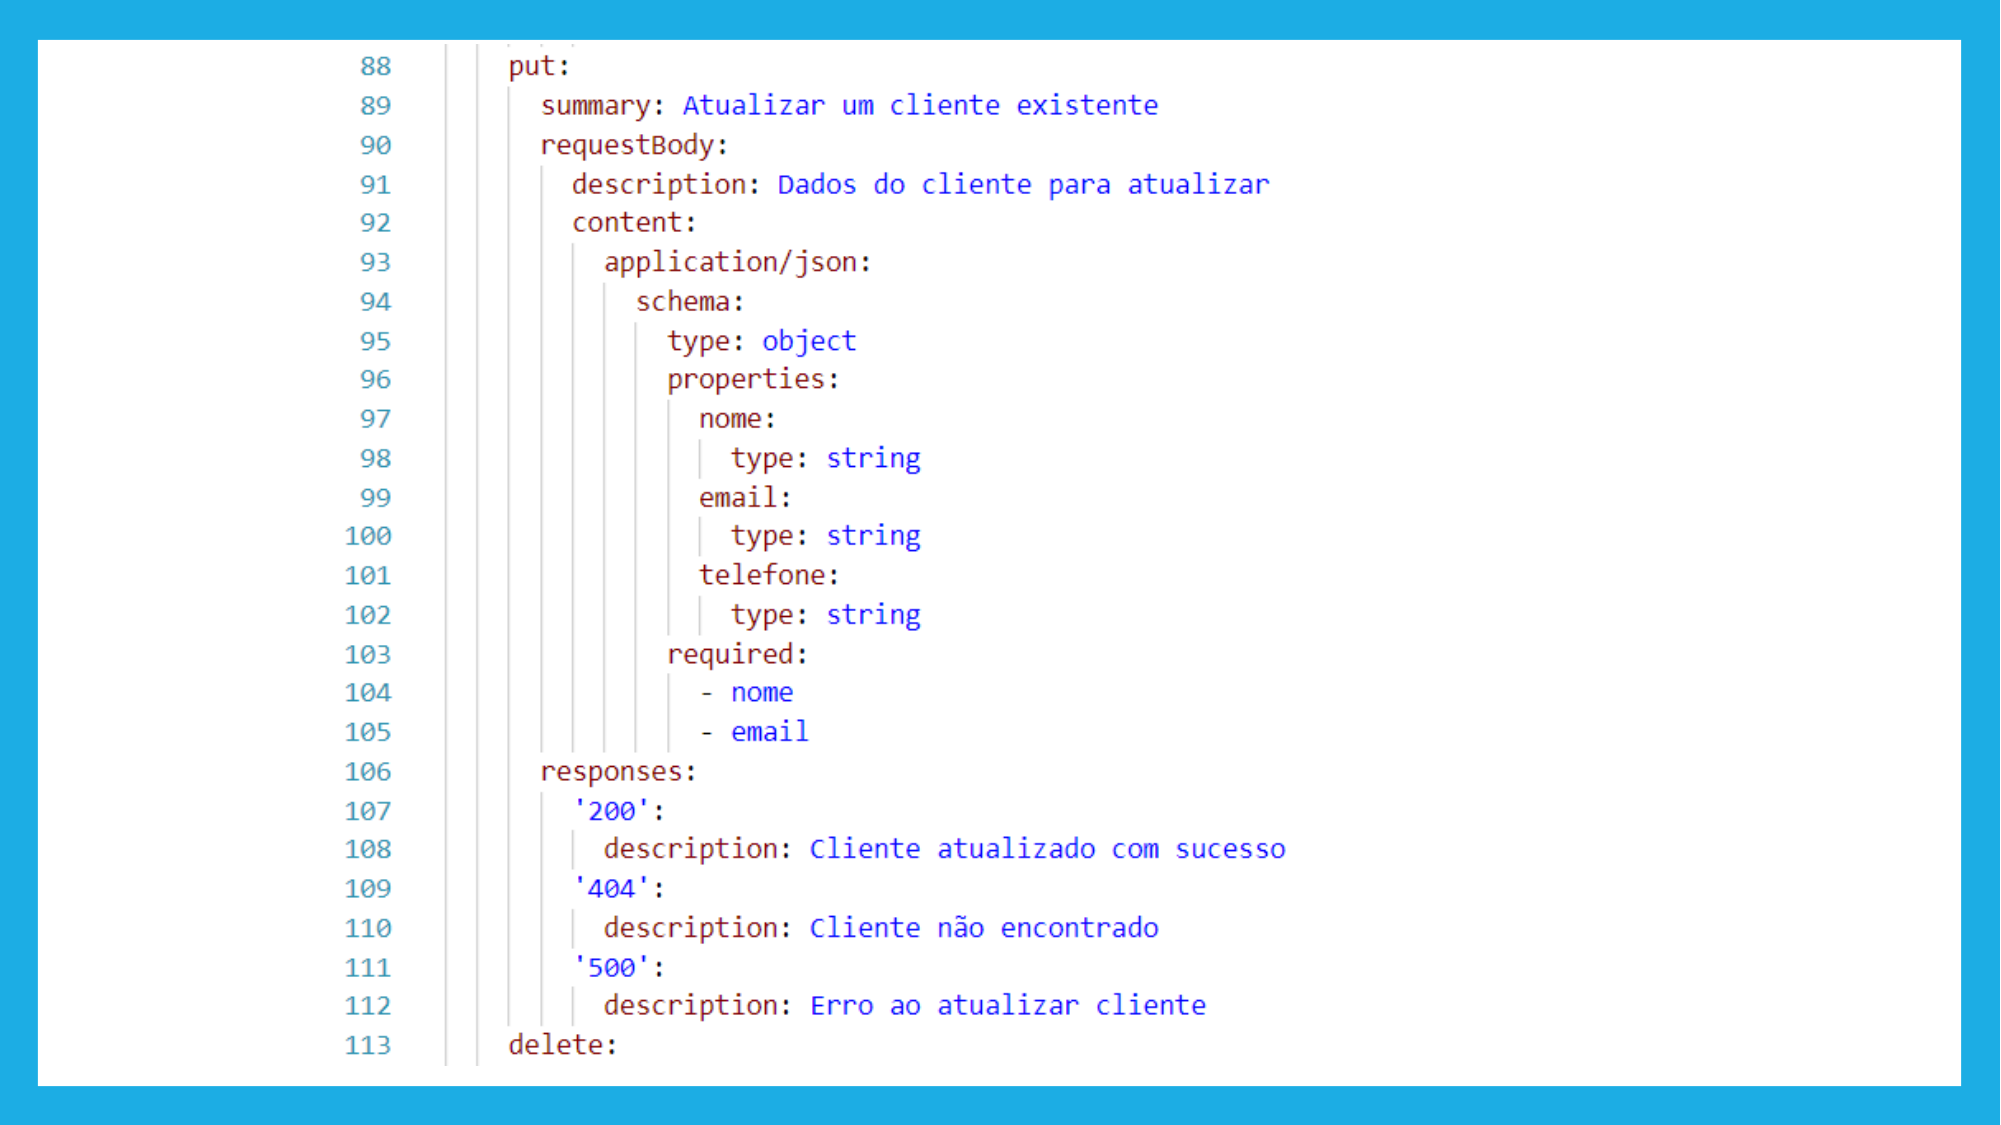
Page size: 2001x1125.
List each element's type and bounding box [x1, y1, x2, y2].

picture [338, 43, 1643, 1066]
